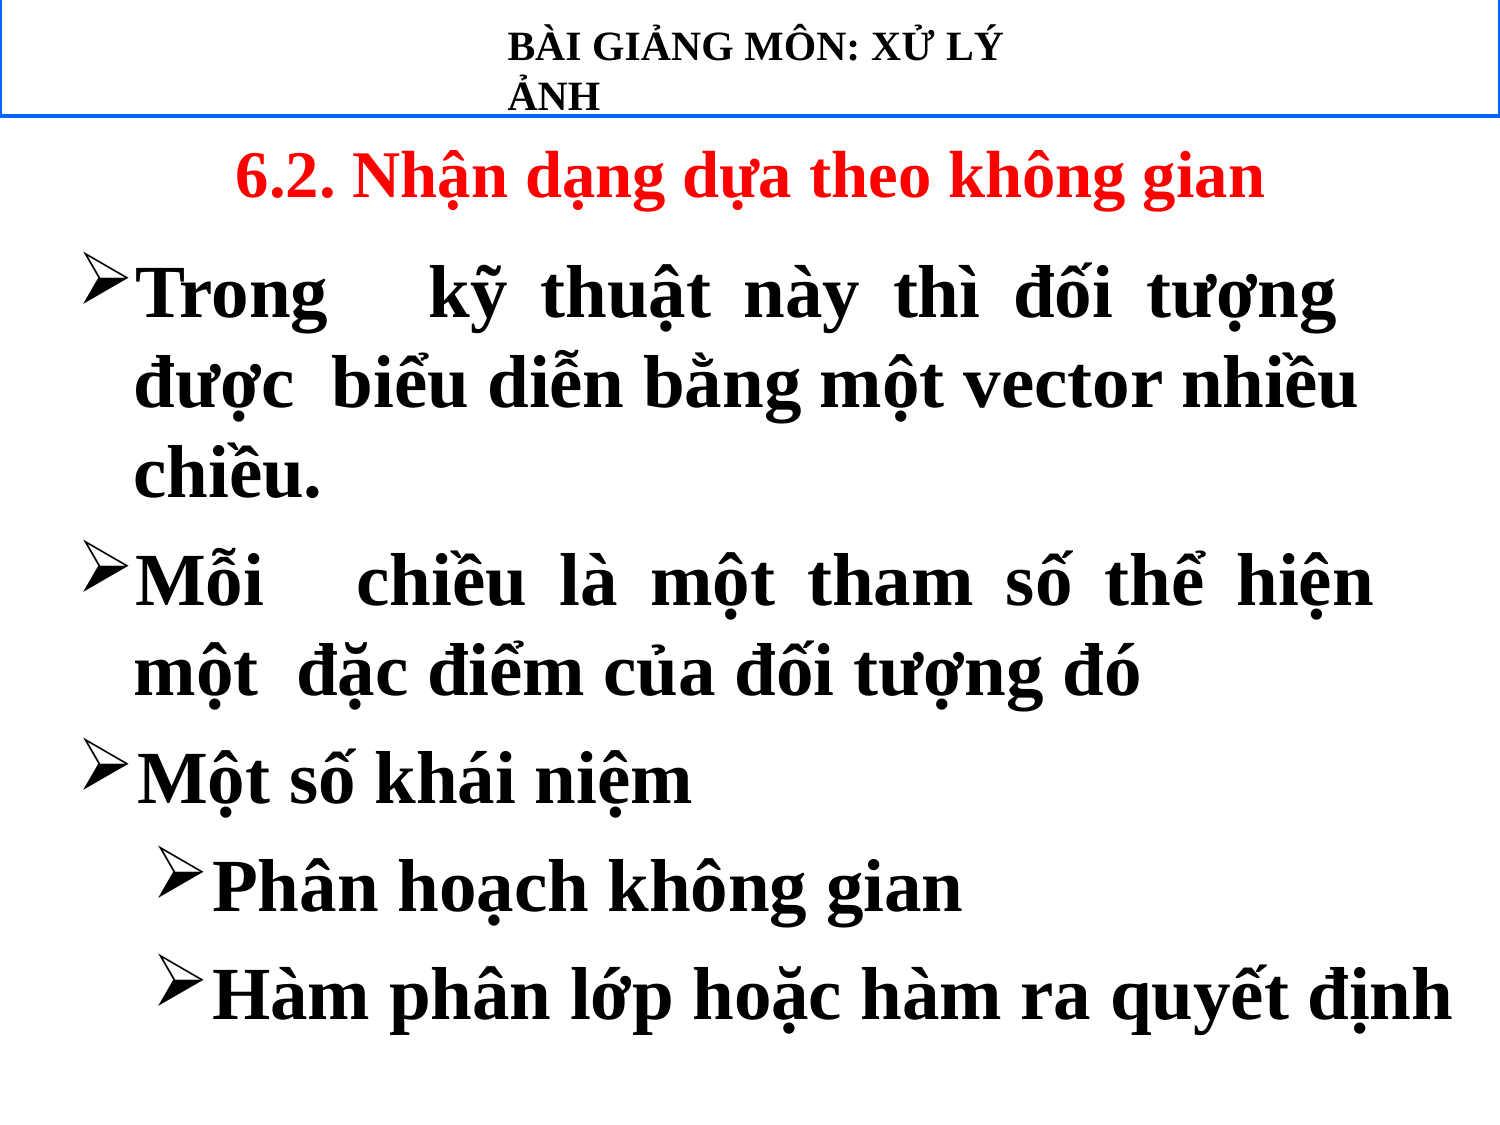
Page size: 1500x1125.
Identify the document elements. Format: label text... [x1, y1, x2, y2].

text_box 6.2. Nhận dạng dựa theo không gian Trong kỹ thuật này thì đối tượng được biểu diễn bằng một vector nhiều chiều. Mỗi chiều là một tham số thể hiện một đặc điểm của đối tượng đó Một số khái niệm Phân hoạch không gian Hàm phân lớp hoặc hàm ra quyết định [75, 99, 1475, 1035]
text_box BÀI GIẢNG MÔN: XỬ LÝ ẢNH [505, 16, 1107, 99]
